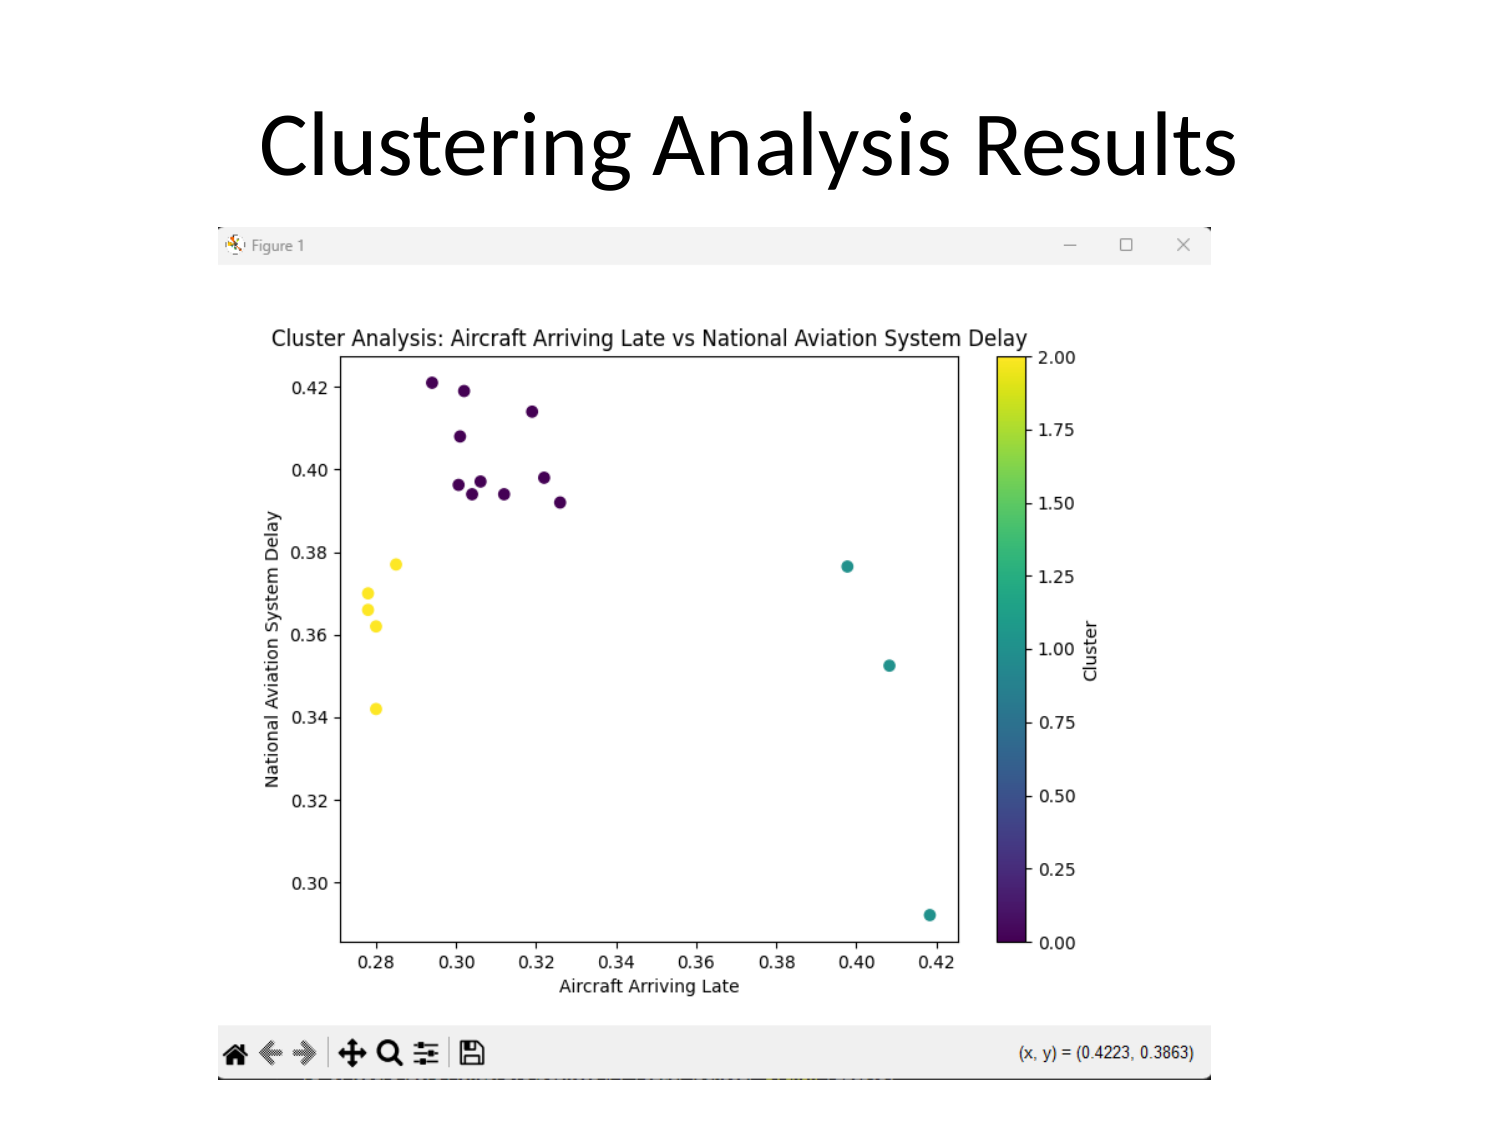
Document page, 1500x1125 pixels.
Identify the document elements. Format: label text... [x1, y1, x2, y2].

picture [218, 226, 1211, 1081]
title Clustering Analysis Results [75, 45, 1425, 233]
